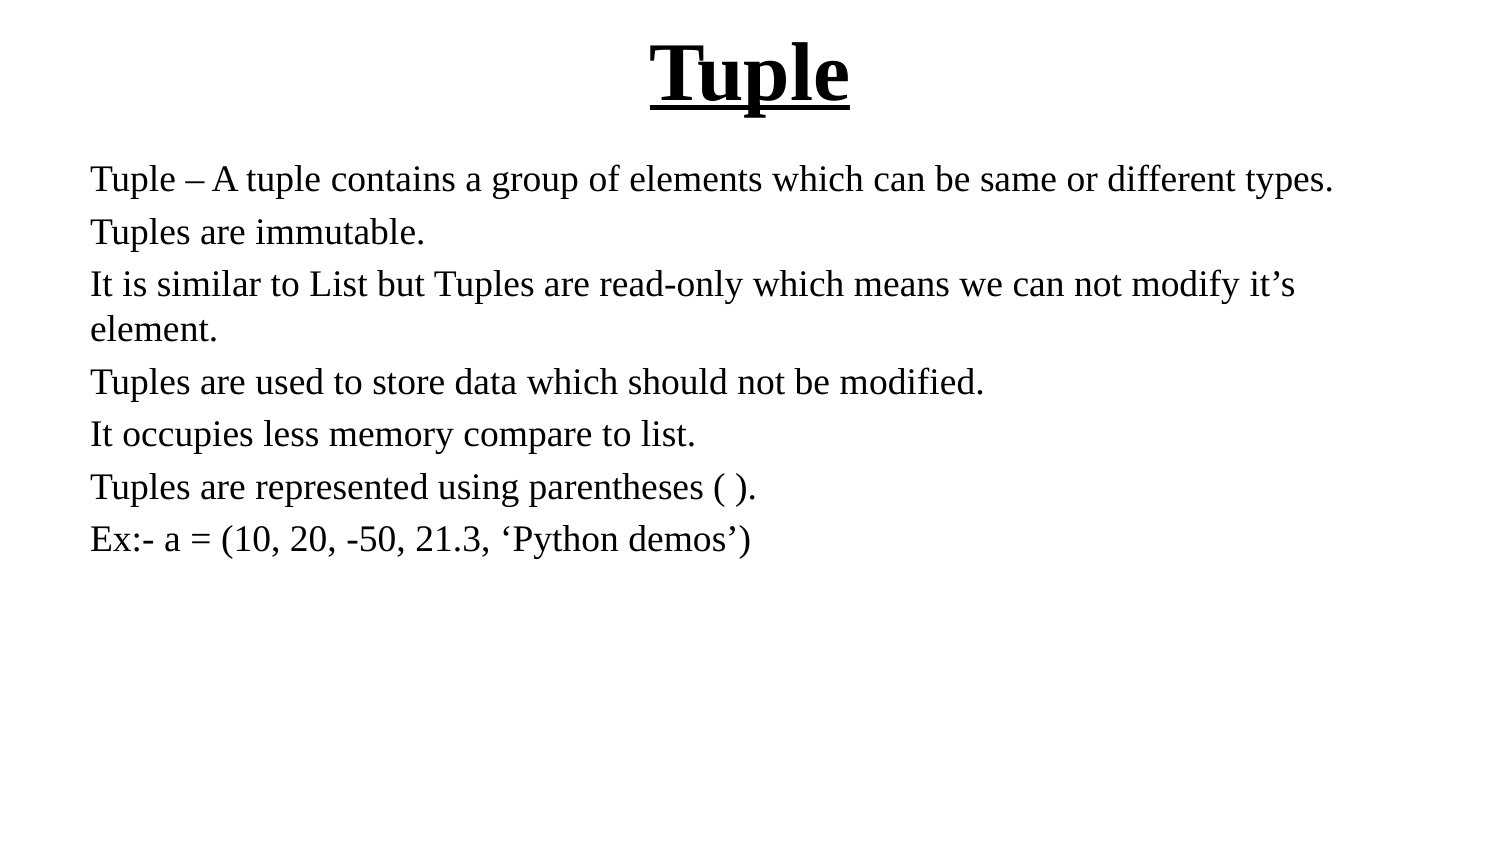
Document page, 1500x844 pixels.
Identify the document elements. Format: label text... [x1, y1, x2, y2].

title Tuple [75, 0, 1425, 138]
list Tuple – A tuple contains a group of elements which can be same or different types. Tuples are immutable. It is similar to List but Tuples are read-only which means we can not modify it’s element. Tuples are used to store data which should not be modified. It occupies less memory compare to list. Tuples are represented using parentheses ( ). Ex:- a = (10, 20, -50, 21.3, ‘Python demos’) [75, 146, 1425, 735]
